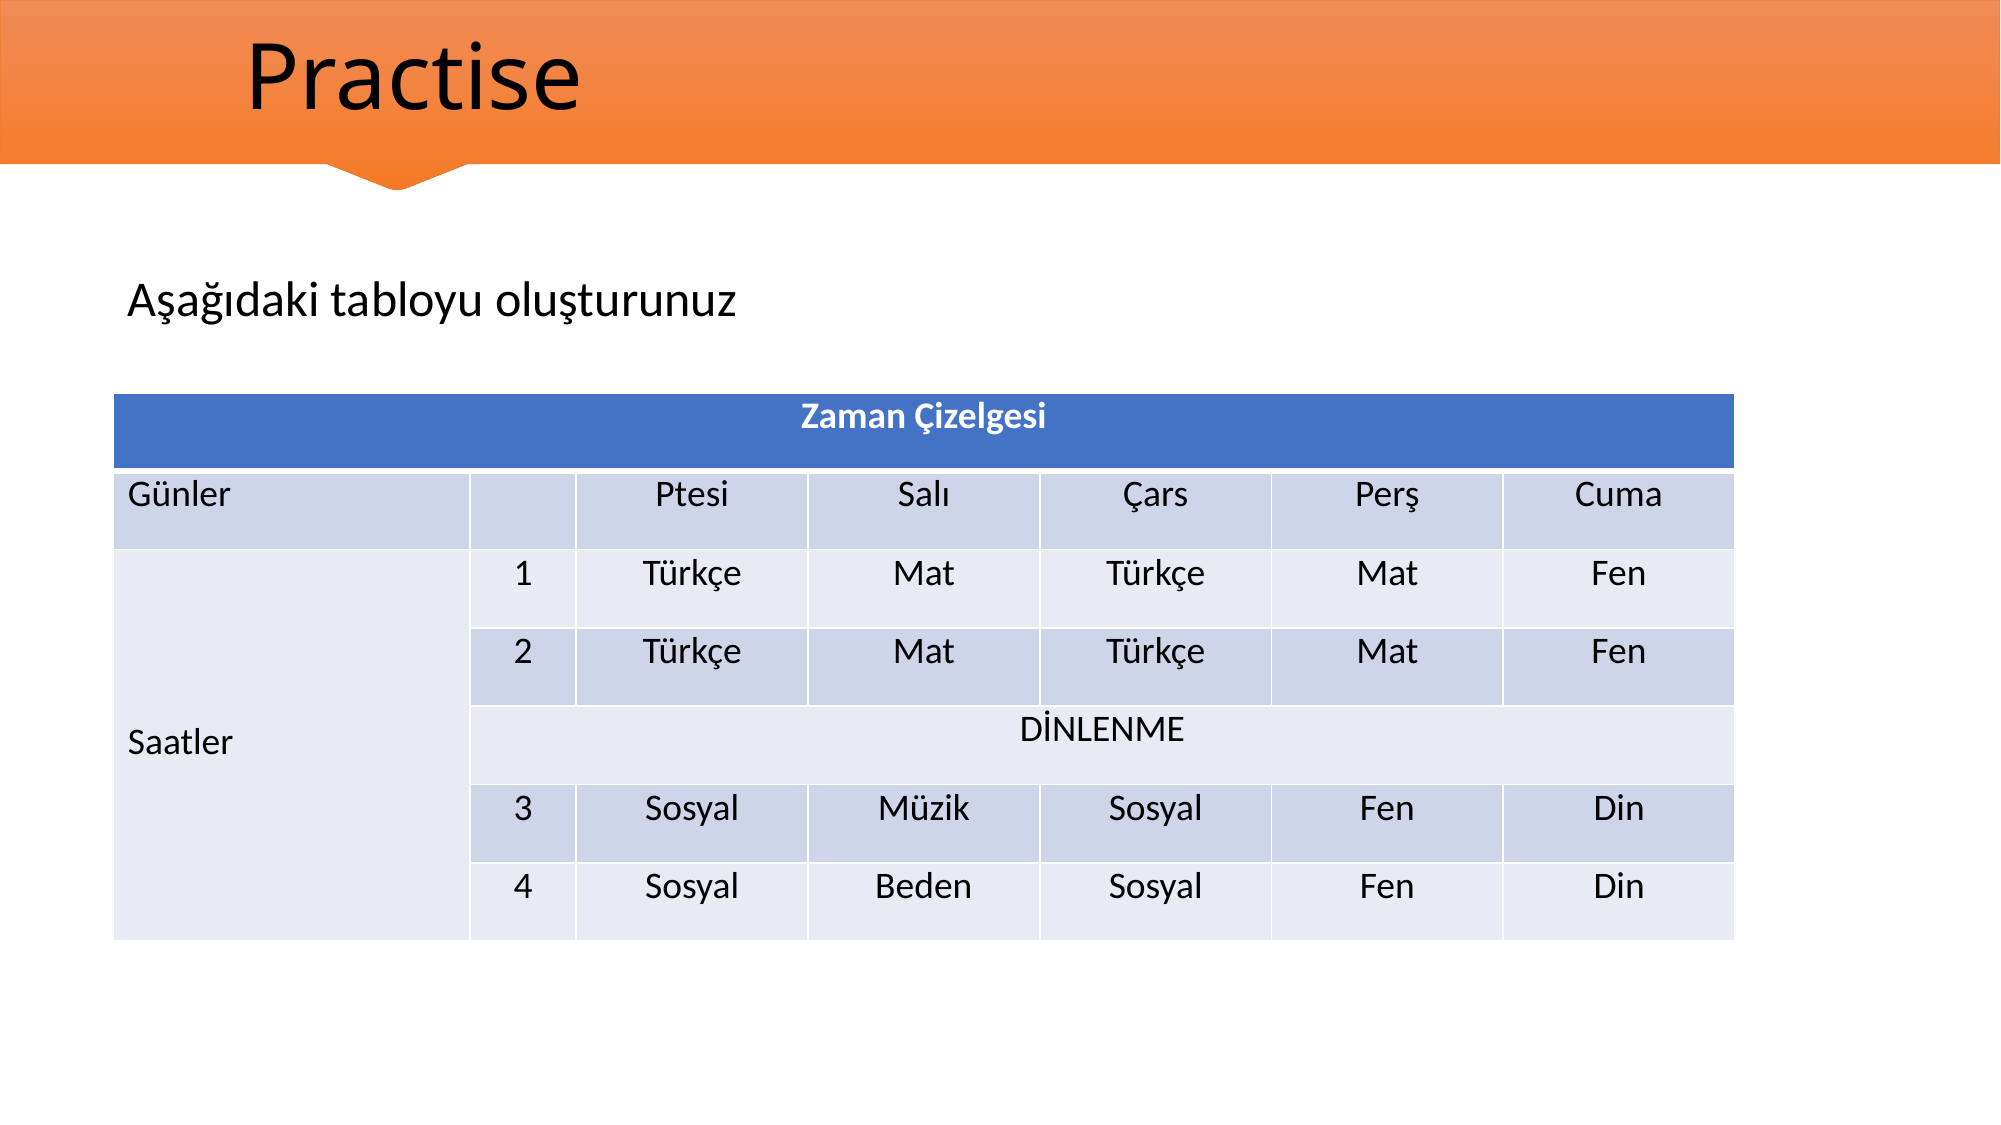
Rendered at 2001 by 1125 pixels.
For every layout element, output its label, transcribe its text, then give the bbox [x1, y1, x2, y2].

table_cell Ptesi [577, 474, 807, 549]
table_cell Fen [1504, 629, 1734, 705]
table_cell Müzik [809, 785, 1039, 862]
table_cell Sosyal [577, 785, 807, 862]
table_cell Günler [114, 474, 469, 549]
table_cell Din [1504, 785, 1734, 862]
table_cell Fen [1272, 864, 1502, 940]
table_cell Mat [1272, 629, 1502, 705]
table_cell 2 [471, 629, 575, 705]
table_cell Sosyal [1041, 785, 1271, 862]
table_cell Beden [809, 864, 1039, 940]
table_cell Salı [809, 474, 1039, 549]
title Practise [229, 0, 1692, 160]
table_cell 4 [471, 864, 575, 940]
table_cell 3 [471, 785, 575, 862]
table_cell Mat [1272, 550, 1502, 627]
table_cell DİNLENME [471, 707, 1734, 784]
table_cell Din [1504, 864, 1734, 940]
table_cell Saatler [114, 550, 469, 940]
table_cell Türkçe [1041, 550, 1271, 627]
text_box Aşağıdaki tabloyu oluşturunuz [112, 259, 1890, 334]
table_cell Sosyal [577, 864, 807, 940]
table_cell Türkçe [1041, 629, 1271, 705]
table_cell Fen [1272, 785, 1502, 862]
table_cell Türkçe [577, 629, 807, 705]
table_cell Perş [1272, 474, 1502, 549]
table_cell Türkçe [577, 550, 807, 627]
table_cell Sosyal [1041, 864, 1271, 940]
table_cell Çars [1041, 474, 1271, 549]
table_cell Cuma [1504, 474, 1734, 549]
table_cell 1 [471, 550, 575, 627]
table_header Zaman Çizelgesi [114, 394, 1734, 468]
table_cell Mat [809, 550, 1039, 627]
table_cell [471, 474, 575, 549]
table_cell Mat [809, 629, 1039, 705]
table_cell Fen [1504, 550, 1734, 627]
